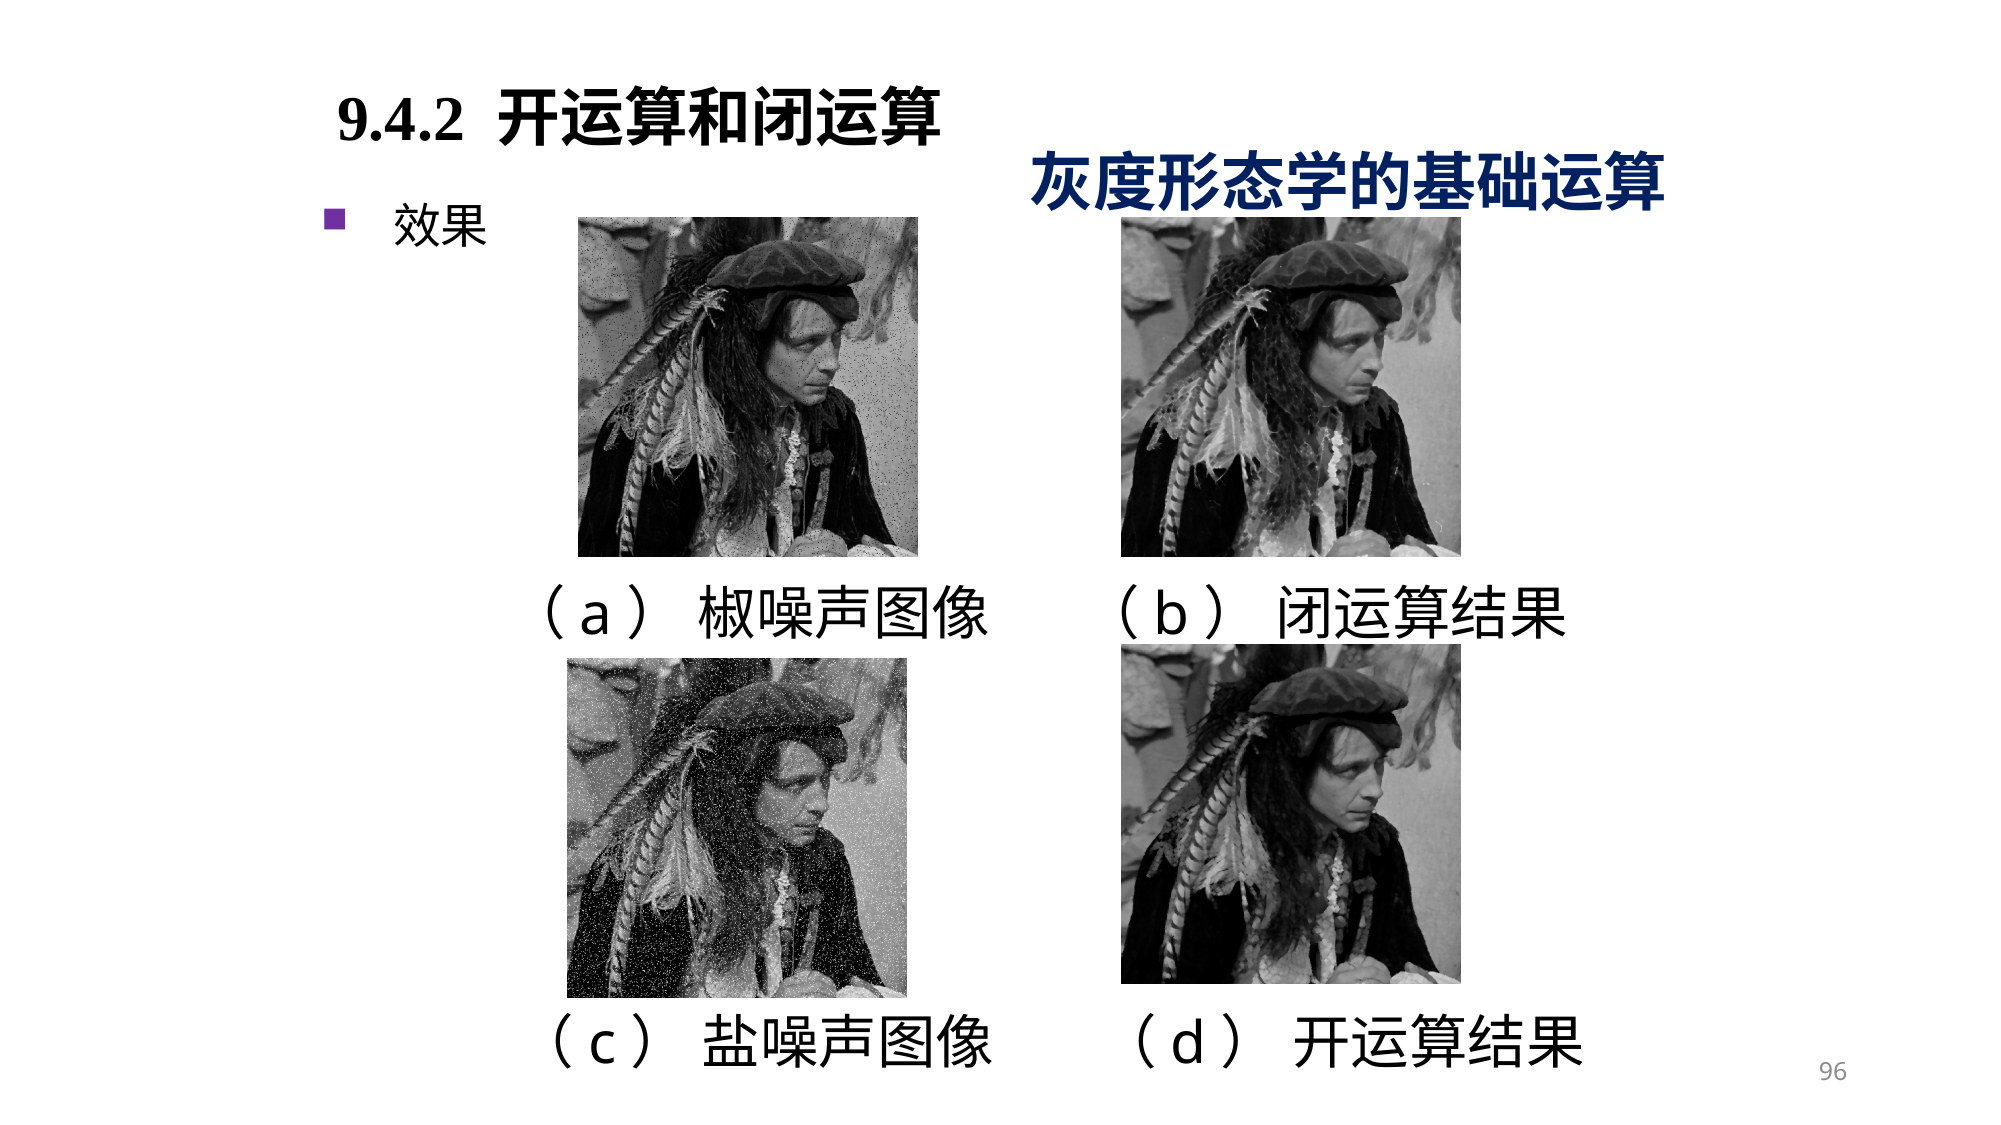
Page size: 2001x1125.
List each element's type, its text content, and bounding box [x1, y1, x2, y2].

text_box 灰度形态学的基础运算 [1030, 147, 1700, 213]
text_box （a） 椒噪声图像 （b） 闭运算结果 [492, 568, 1675, 654]
picture [1121, 644, 1461, 984]
picture [578, 217, 918, 557]
slide_number 96 [1412, 1042, 1863, 1103]
text_box （c） 盐噪声图像 （d） 开运算结果 [501, 997, 1774, 1083]
text_box 9.4.2 开运算和闭运算 [322, 50, 1241, 180]
text_box 效果 [306, 188, 1698, 261]
picture [1121, 217, 1461, 557]
picture [567, 658, 907, 998]
